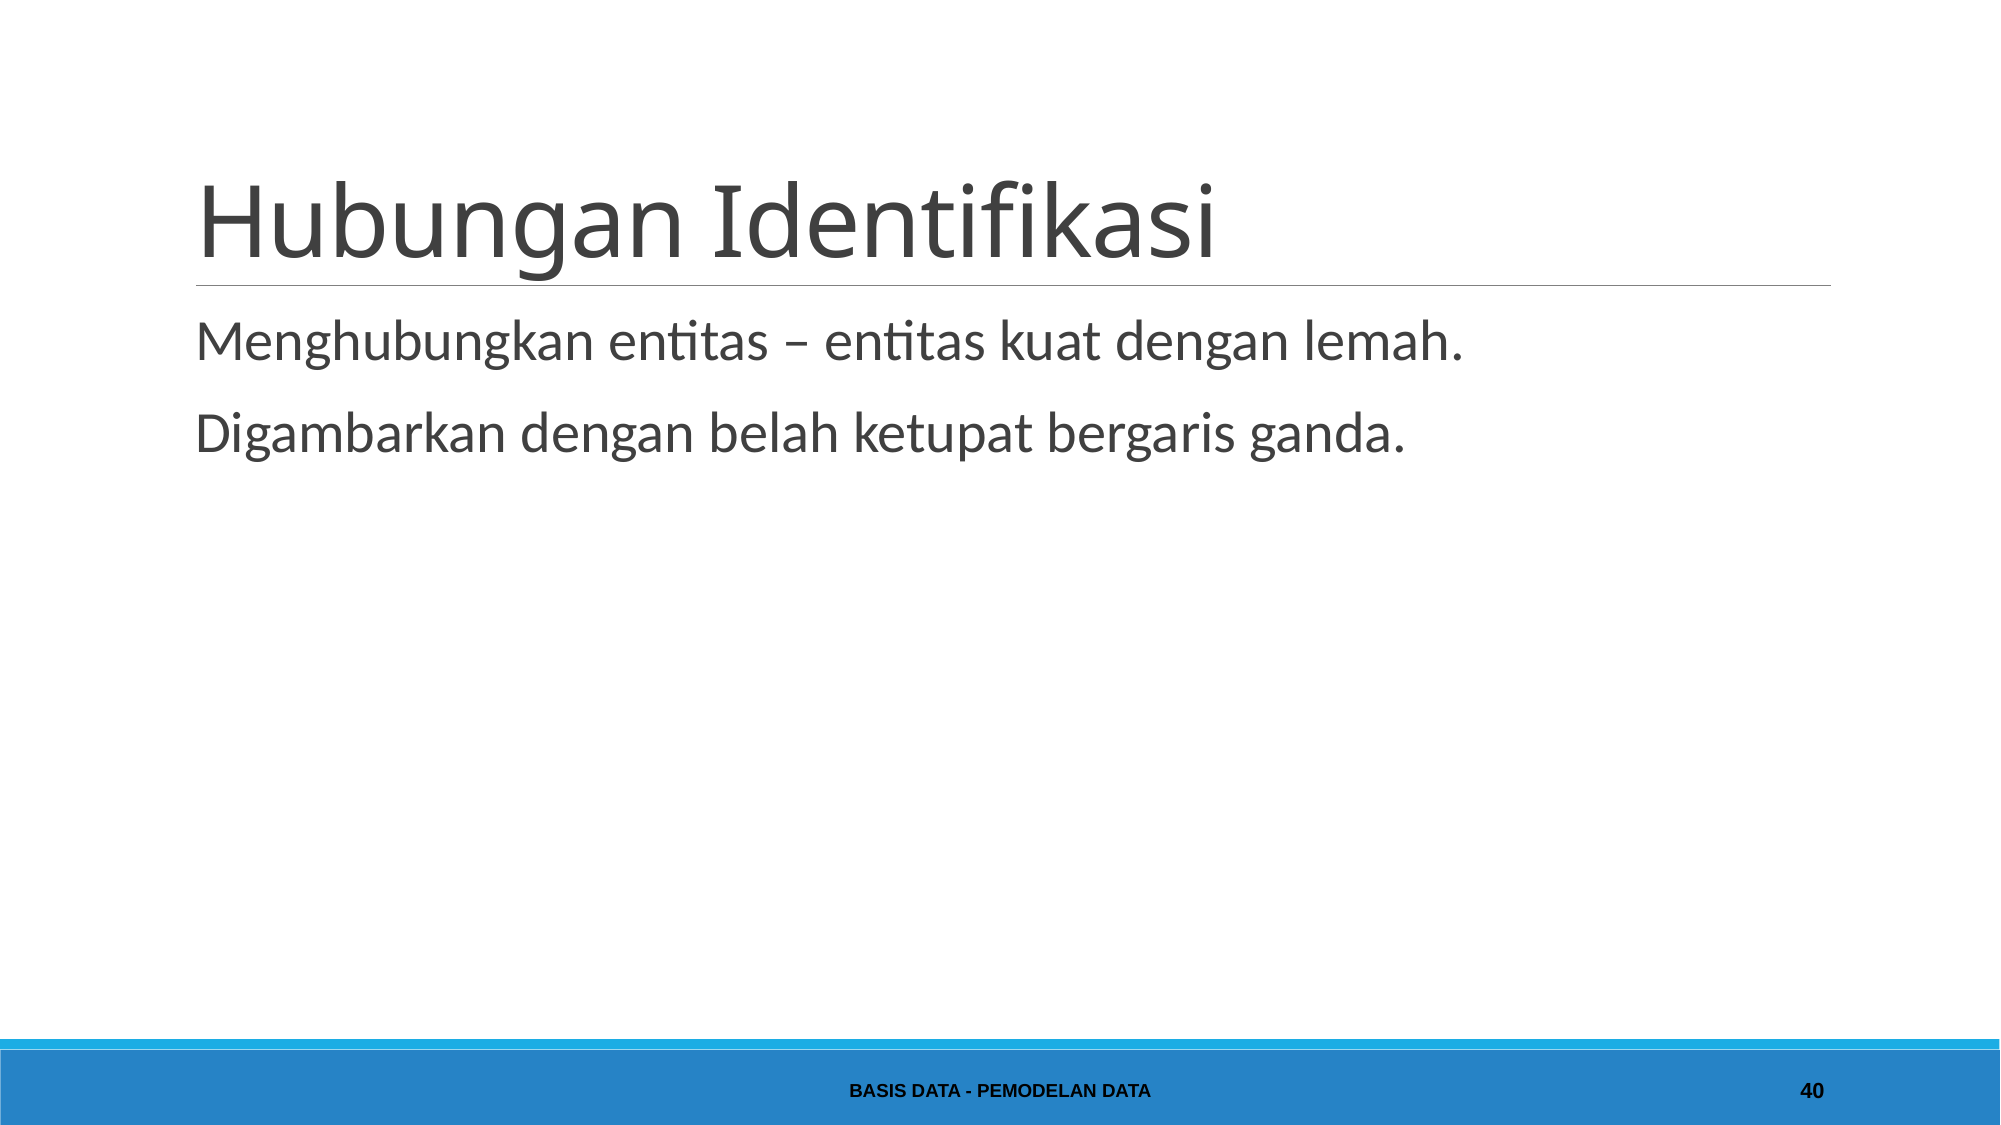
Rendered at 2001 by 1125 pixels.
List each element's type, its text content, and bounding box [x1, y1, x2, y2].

slide_number 40 [1624, 1059, 1840, 1120]
footer Basis Data - Pemodelan Data [604, 1059, 1396, 1120]
list Menghubungkan entitas – entitas kuat dengan lemah. Digambarkan dengan belah ketupat bergaris ganda. [180, 302, 1830, 963]
title Hubungan Identifikasi [180, 47, 1830, 285]
